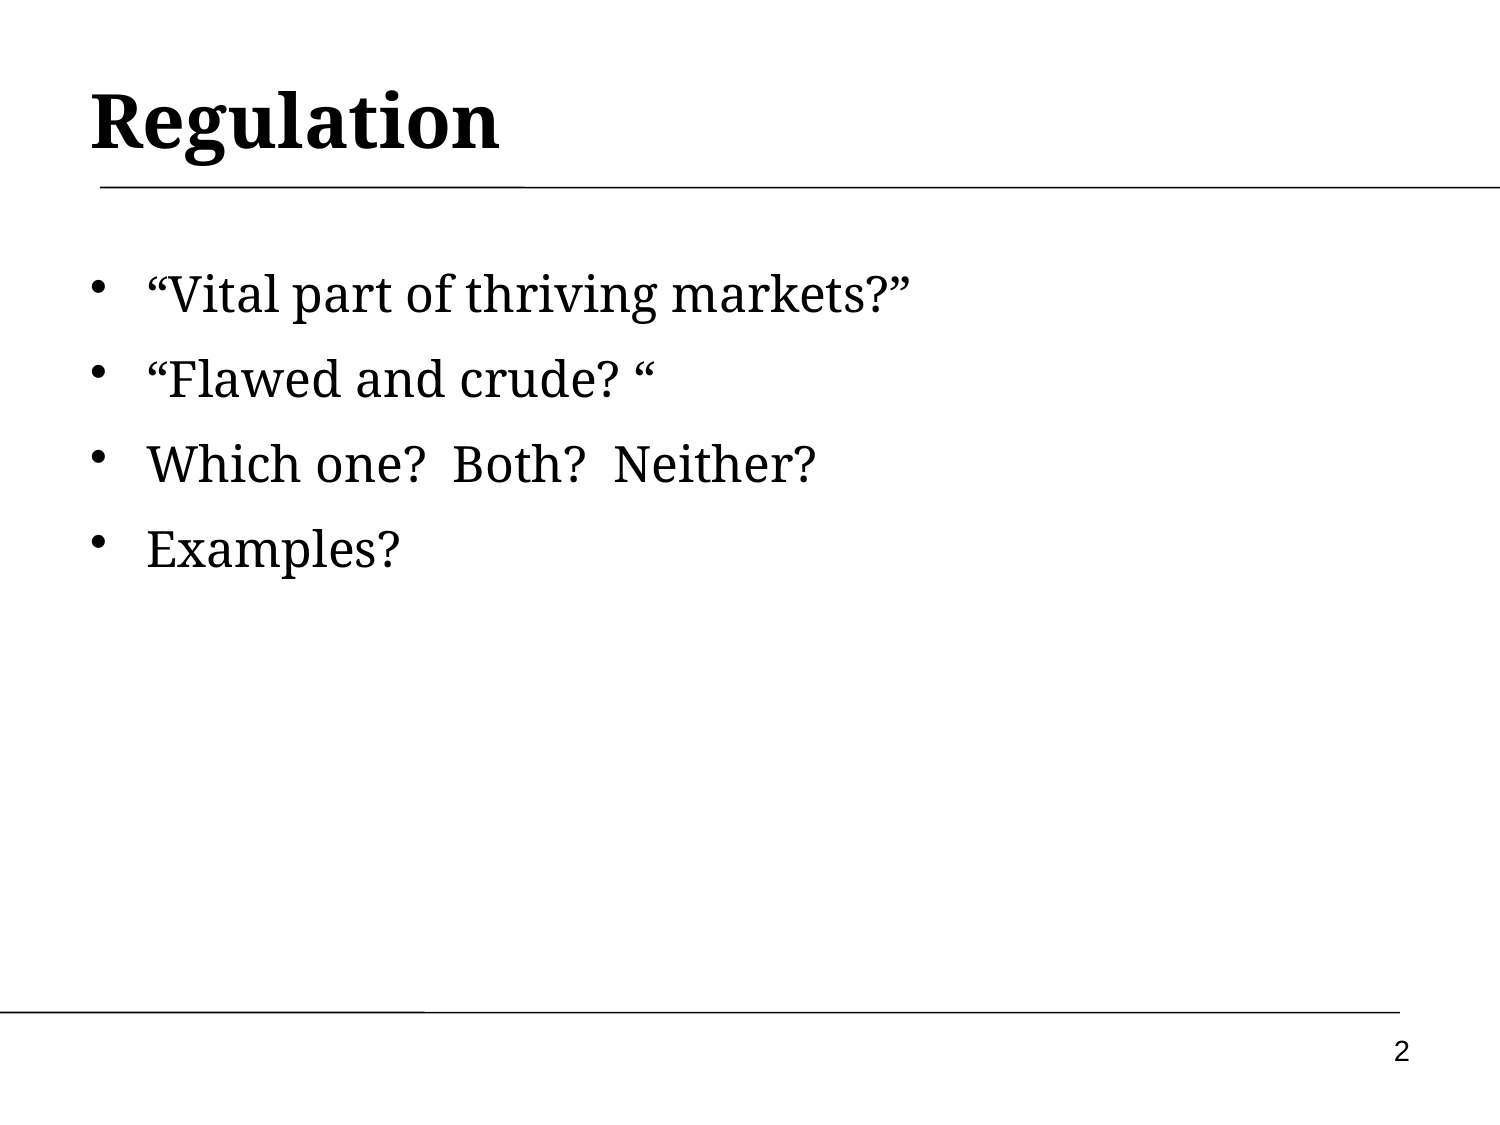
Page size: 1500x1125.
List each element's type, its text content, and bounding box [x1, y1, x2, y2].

title Regulation [74, 49, 1426, 188]
list “Vital part of thriving markets?” “Flawed and crude? “ Which one? Both? Neither? Examples? [74, 255, 1388, 998]
slide_number 2 [1074, 1024, 1426, 1103]
